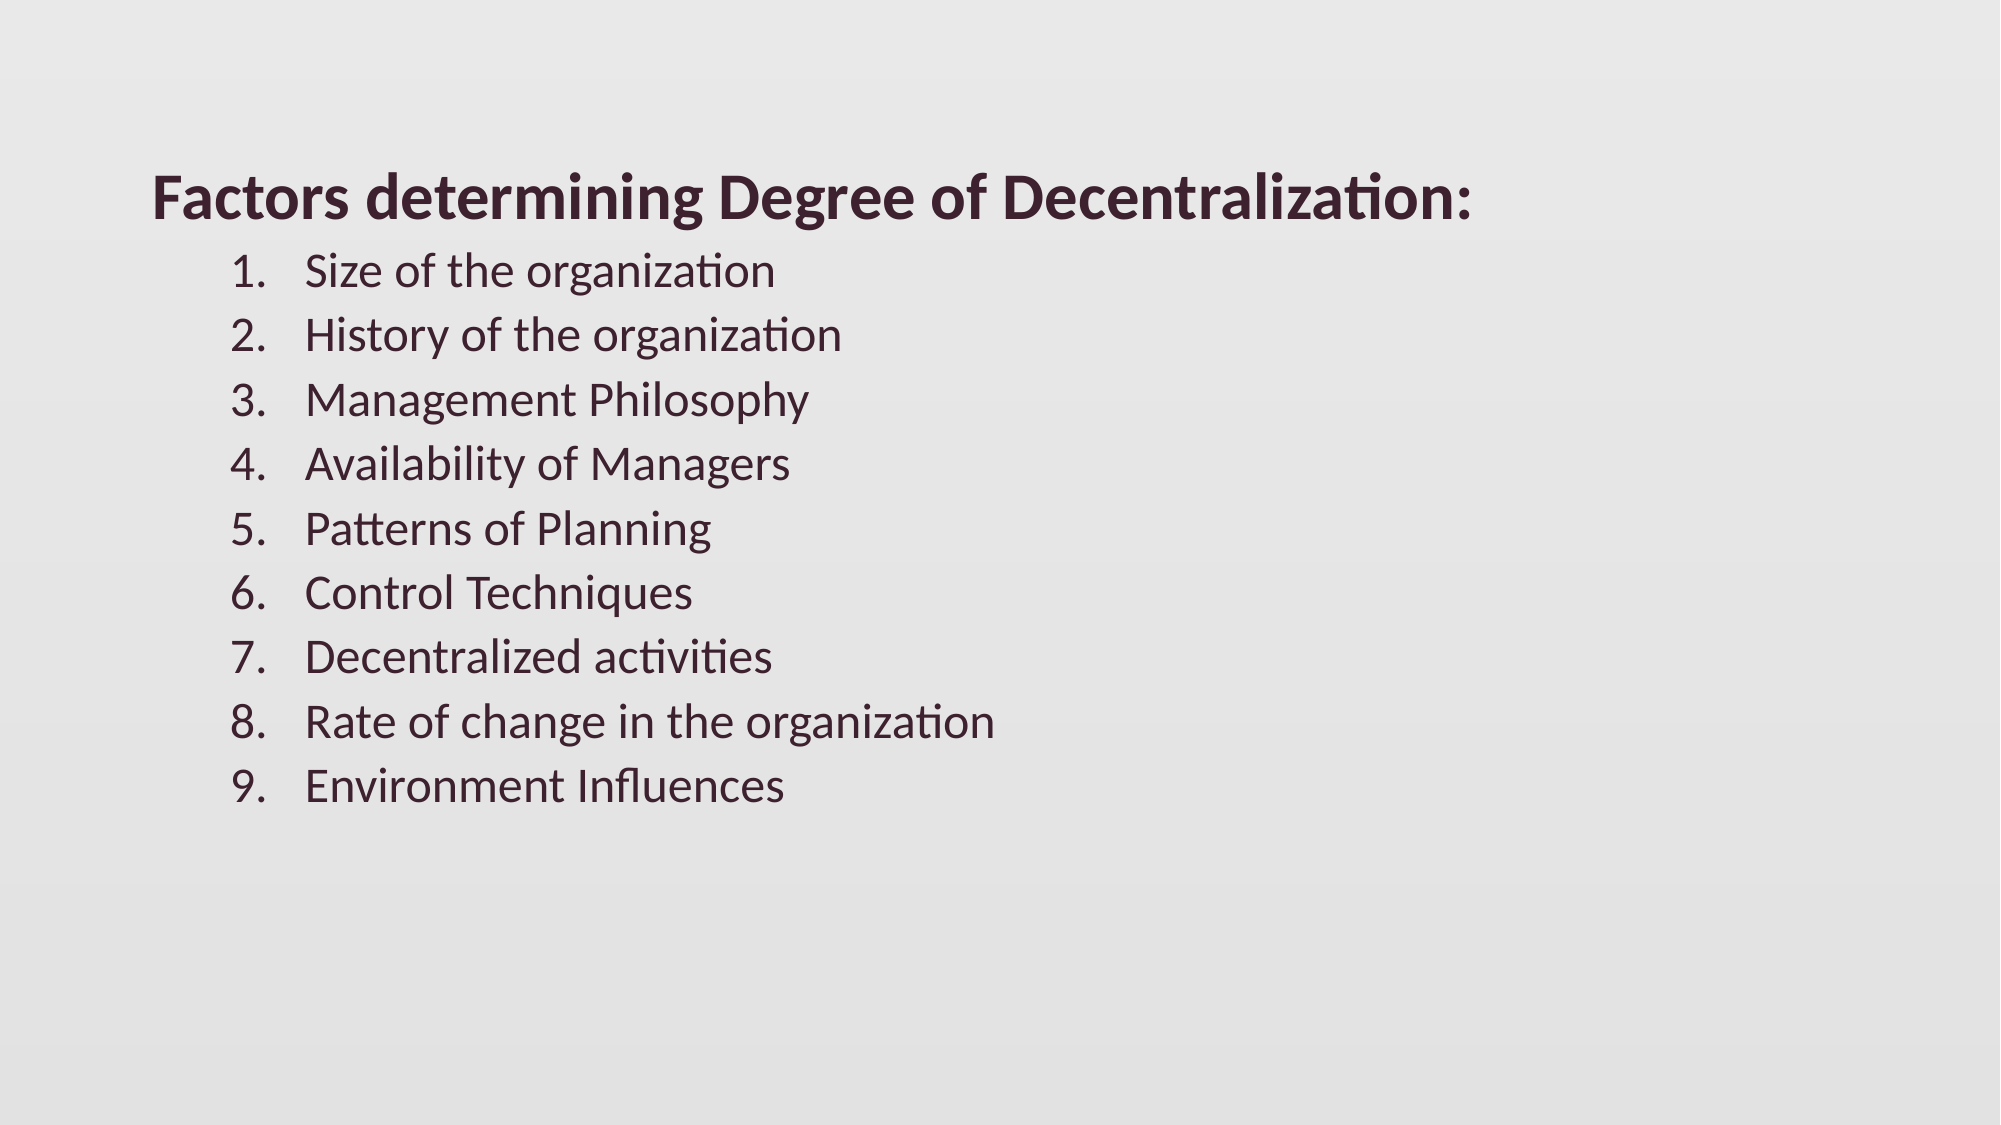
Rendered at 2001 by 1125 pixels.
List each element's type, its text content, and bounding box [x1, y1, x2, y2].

list Factors determining Degree of Decentralization: Size of the organization History of the organization Management Philosophy Availability of Managers Patterns of Planning Control Techniques Decentralized activities Rate of change in the organization Environment Influences [137, 154, 1863, 1014]
